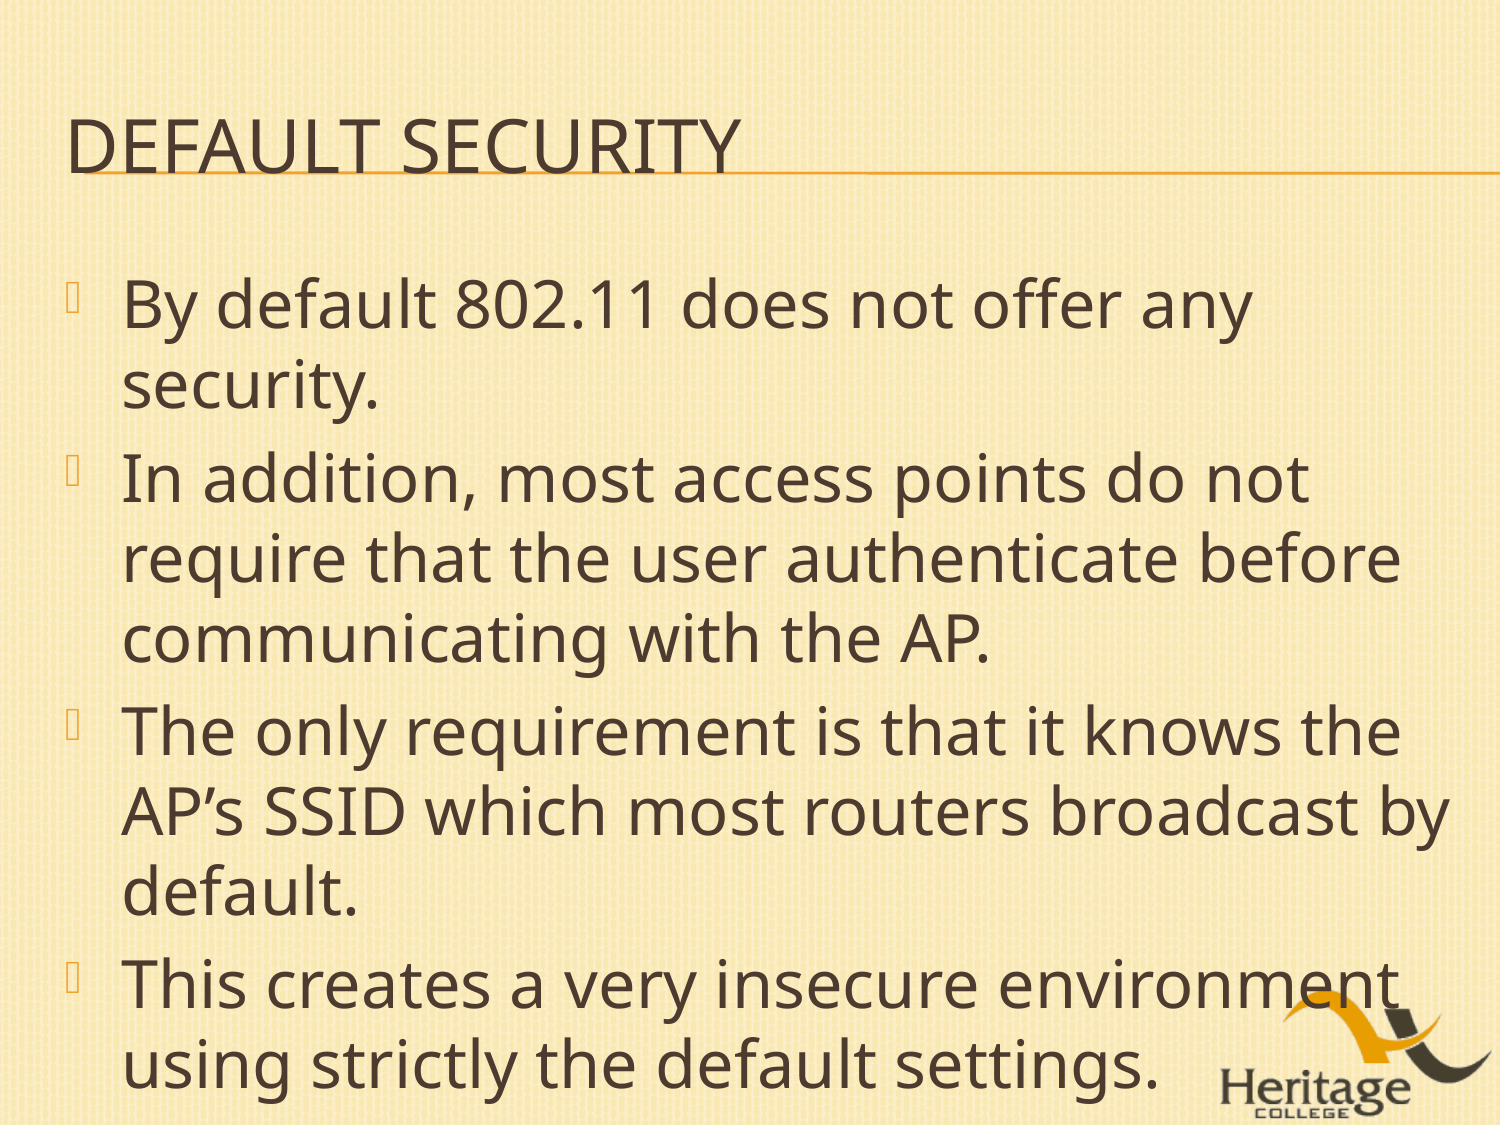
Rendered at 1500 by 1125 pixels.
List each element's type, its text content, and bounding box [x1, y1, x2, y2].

title Default security [50, 75, 1475, 213]
list By default 802.11 does not offer any security. In addition, most access points do not require that the user authenticate before communicating with the AP. The only requirement is that it knows the AP’s SSID which most routers broadcast by default. This creates a very insecure environment using strictly the default settings. [50, 254, 1475, 998]
picture [1214, 982, 1500, 1125]
